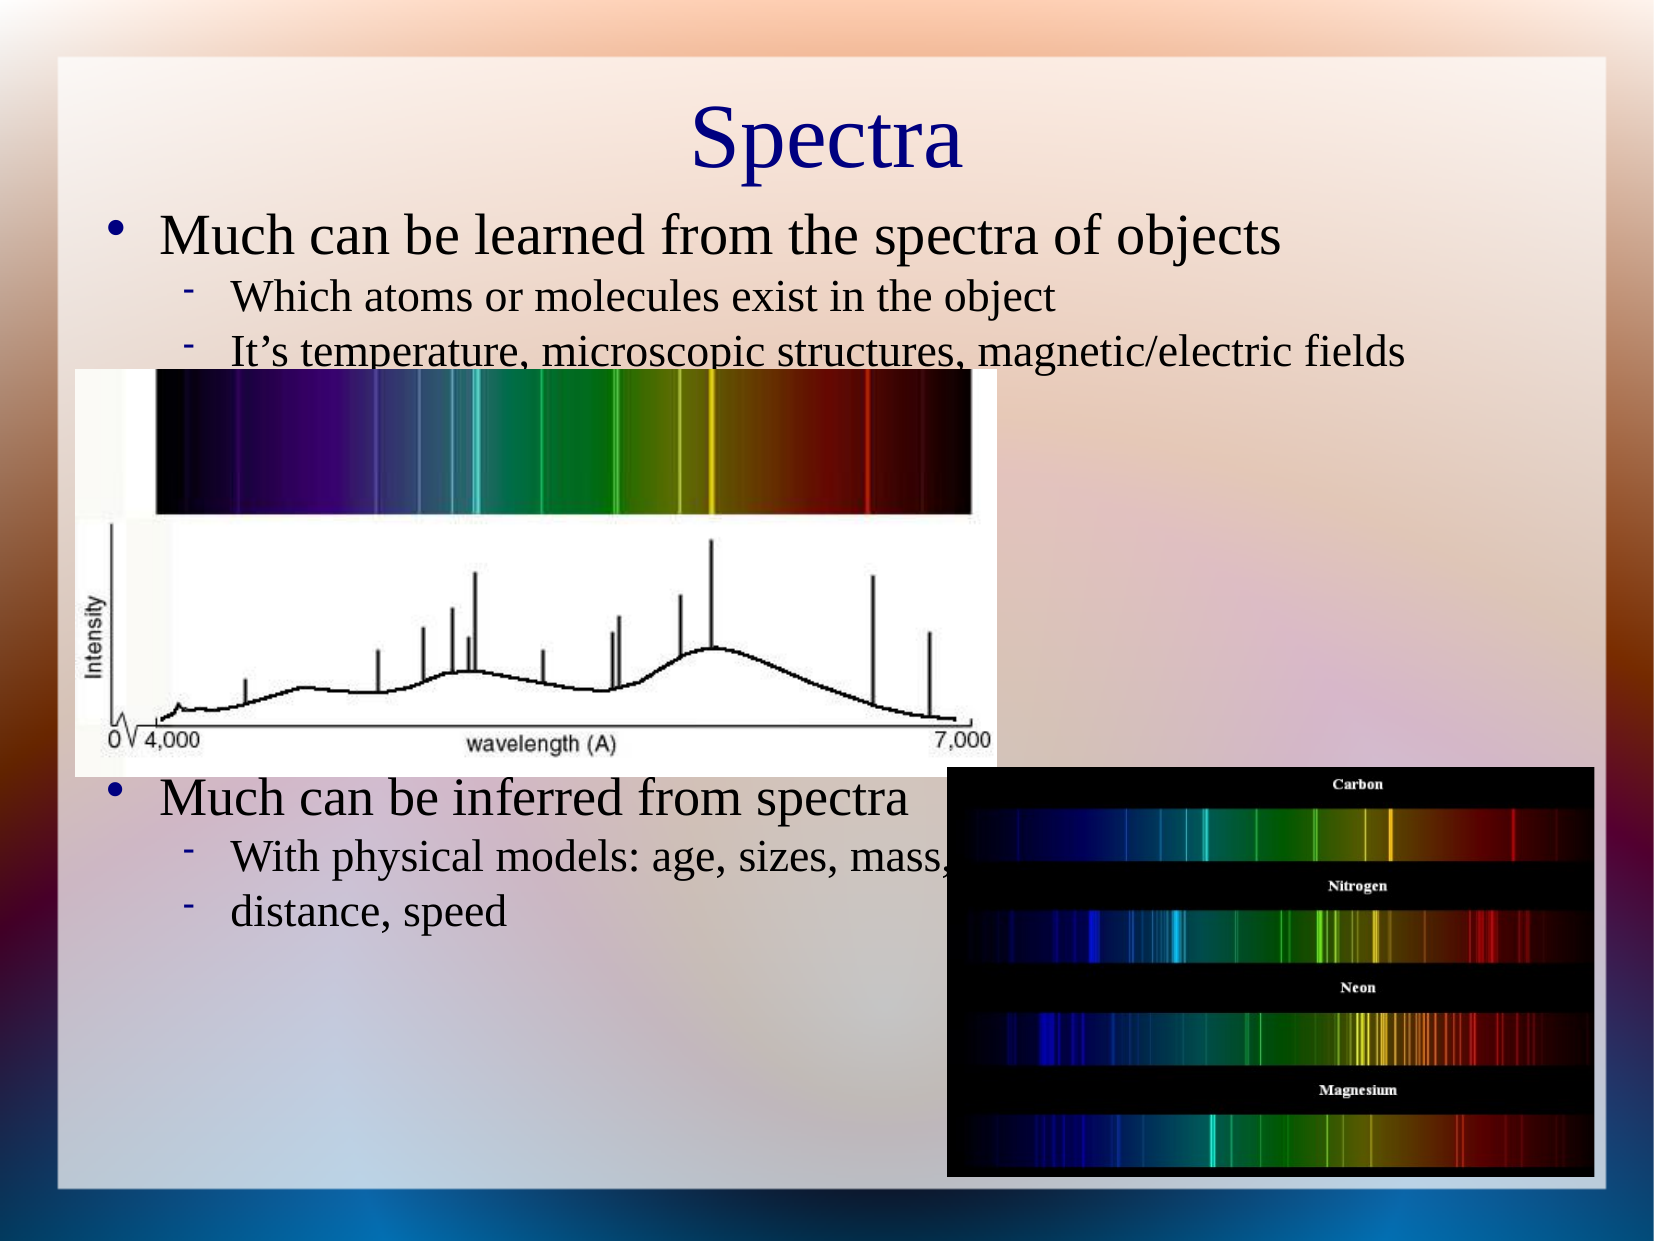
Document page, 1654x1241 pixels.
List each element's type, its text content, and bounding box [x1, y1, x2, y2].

text_box [947, 767, 1595, 1177]
text_box Spectra [82, 55, 1571, 207]
text_box Much can be learned from the spectra of objects Which atoms or molecules exist in the object It’s temperature, microscopic structures, magnetic/electric fields Much can be inferred from spectra With physical models: age, sizes, mass, distance, speed [88, 785, 947, 1097]
text_box Much can be learned from the spectra of objects Which atoms or molecules exist in the object It’s temperature, microscopic structures, magnetic/electric fields Much can be inferred from spectra With physical models: age, sizes, mass, distance, speed [88, 196, 1577, 767]
picture [0, 0, 1654, 1241]
